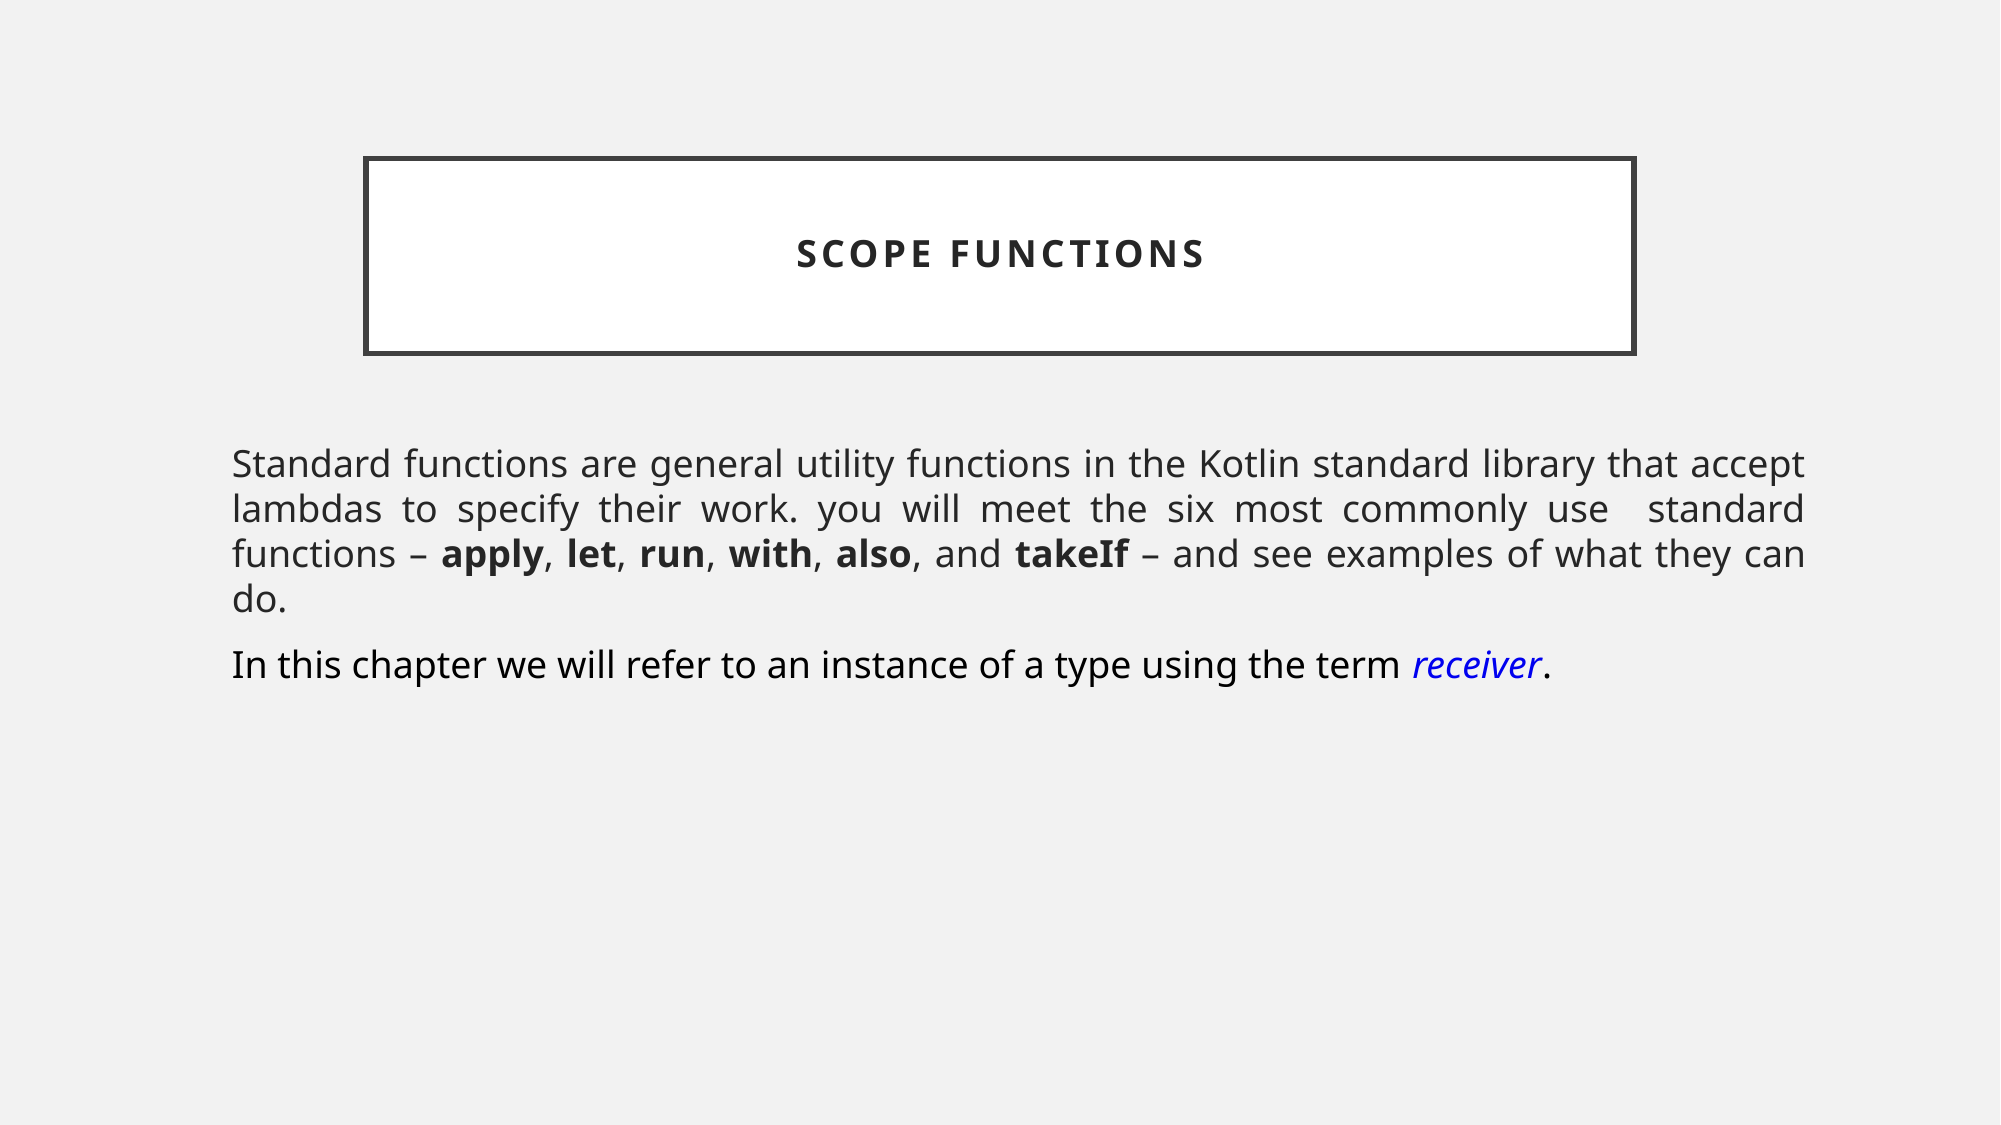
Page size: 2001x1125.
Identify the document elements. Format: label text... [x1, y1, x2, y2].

title Scope Functions [363, 156, 1637, 356]
list Standard functions are general utility functions in the Kotlin standard library that accept lambdas to specify their work. you will meet the six most commonly use standard functions – apply, let, run, with, also, and takeIf – and see examples of what they can do. In this chapter we will refer to an instance of a type using the term receiver. [216, 432, 1822, 714]
